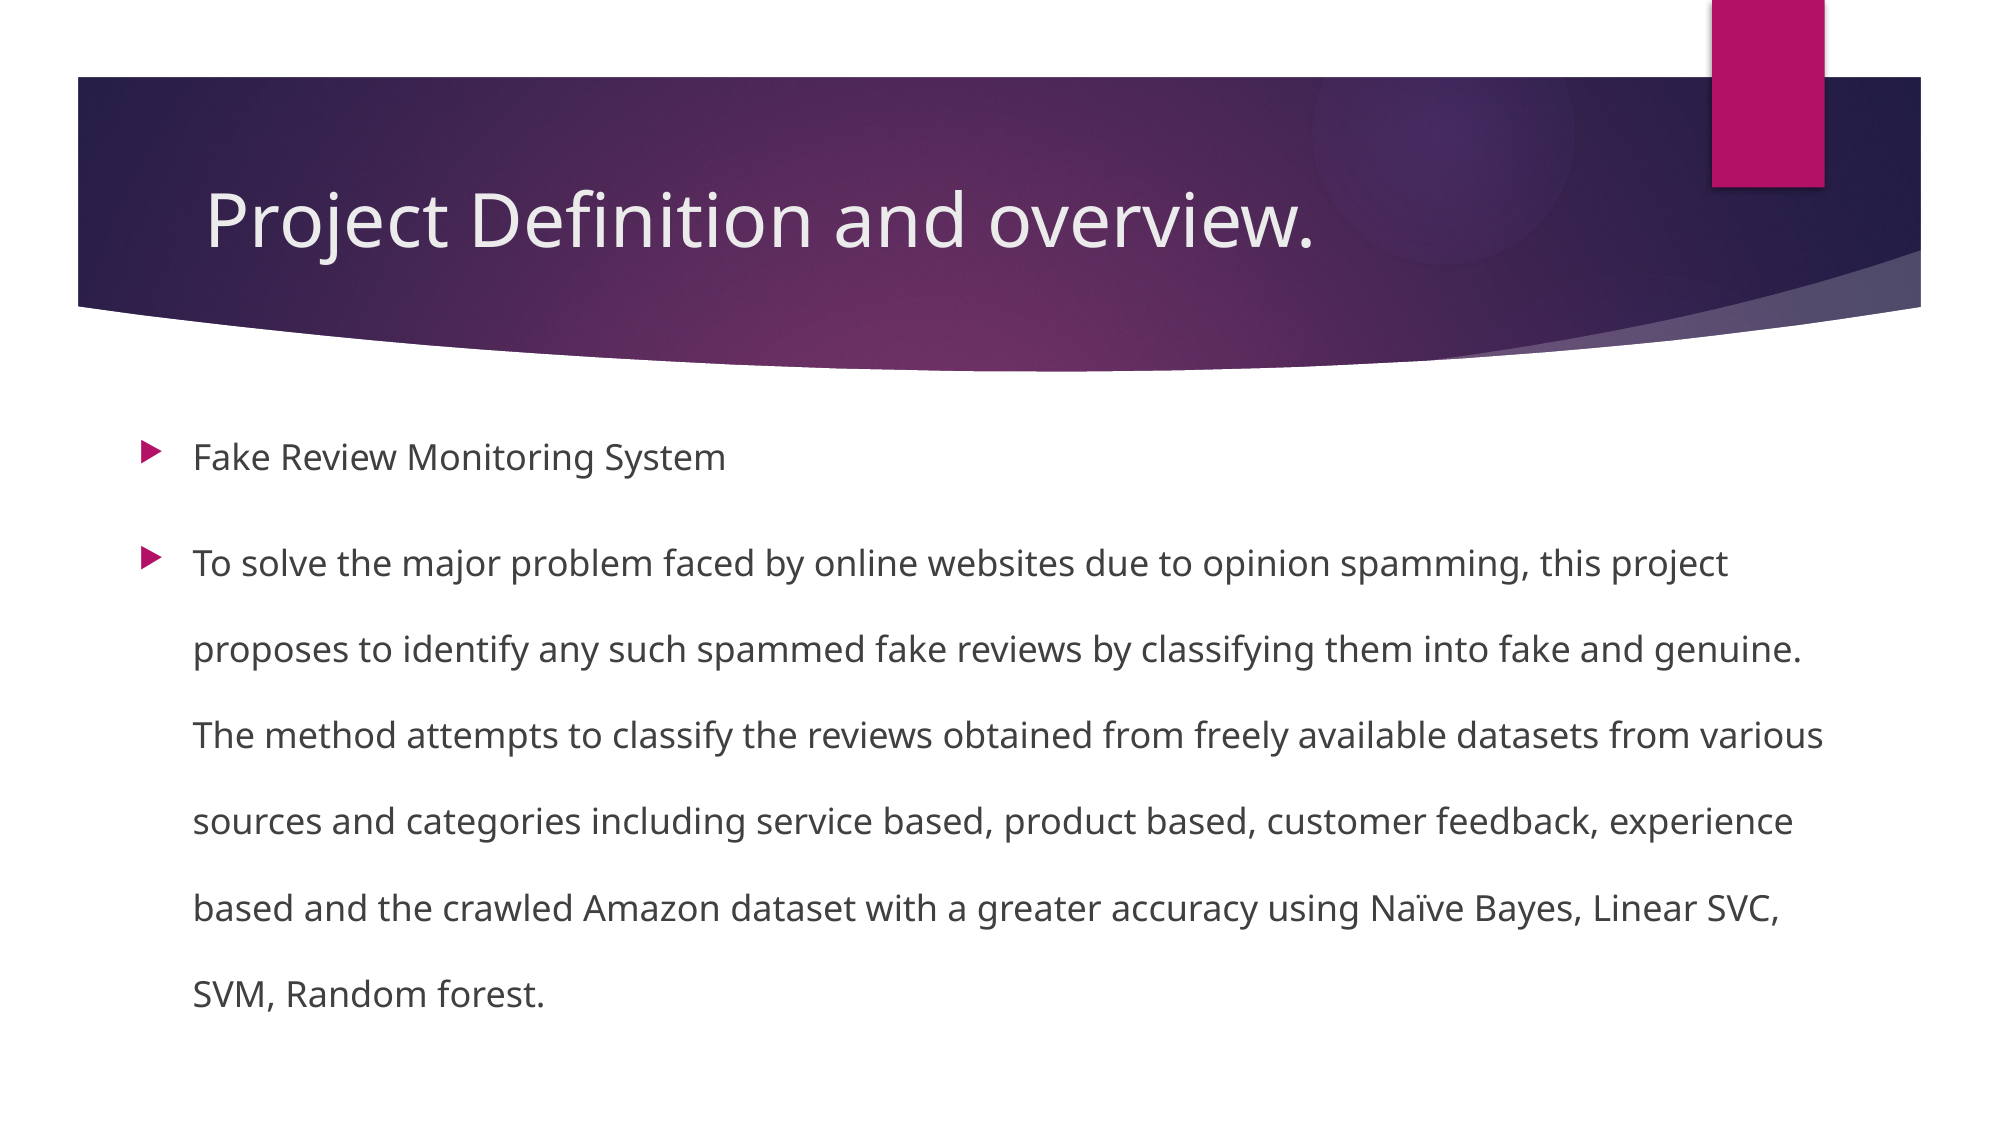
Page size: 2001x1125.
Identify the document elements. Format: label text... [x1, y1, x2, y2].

list Fake Review Monitoring System To solve the major problem faced by online websites due to opinion spamming, this project proposes to identify any such spammed fake reviews by classifying them into fake and genuine. The method attempts to classify the reviews obtained from freely available datasets from various sources and categories including service based, product based, customer feedback, experience based and the crawled Amazon dataset with a greater accuracy using Naïve Bayes, Linear SVC, SVM, Random forest. [123, 426, 1845, 1024]
title Project Definition and overview. [189, 159, 1627, 276]
